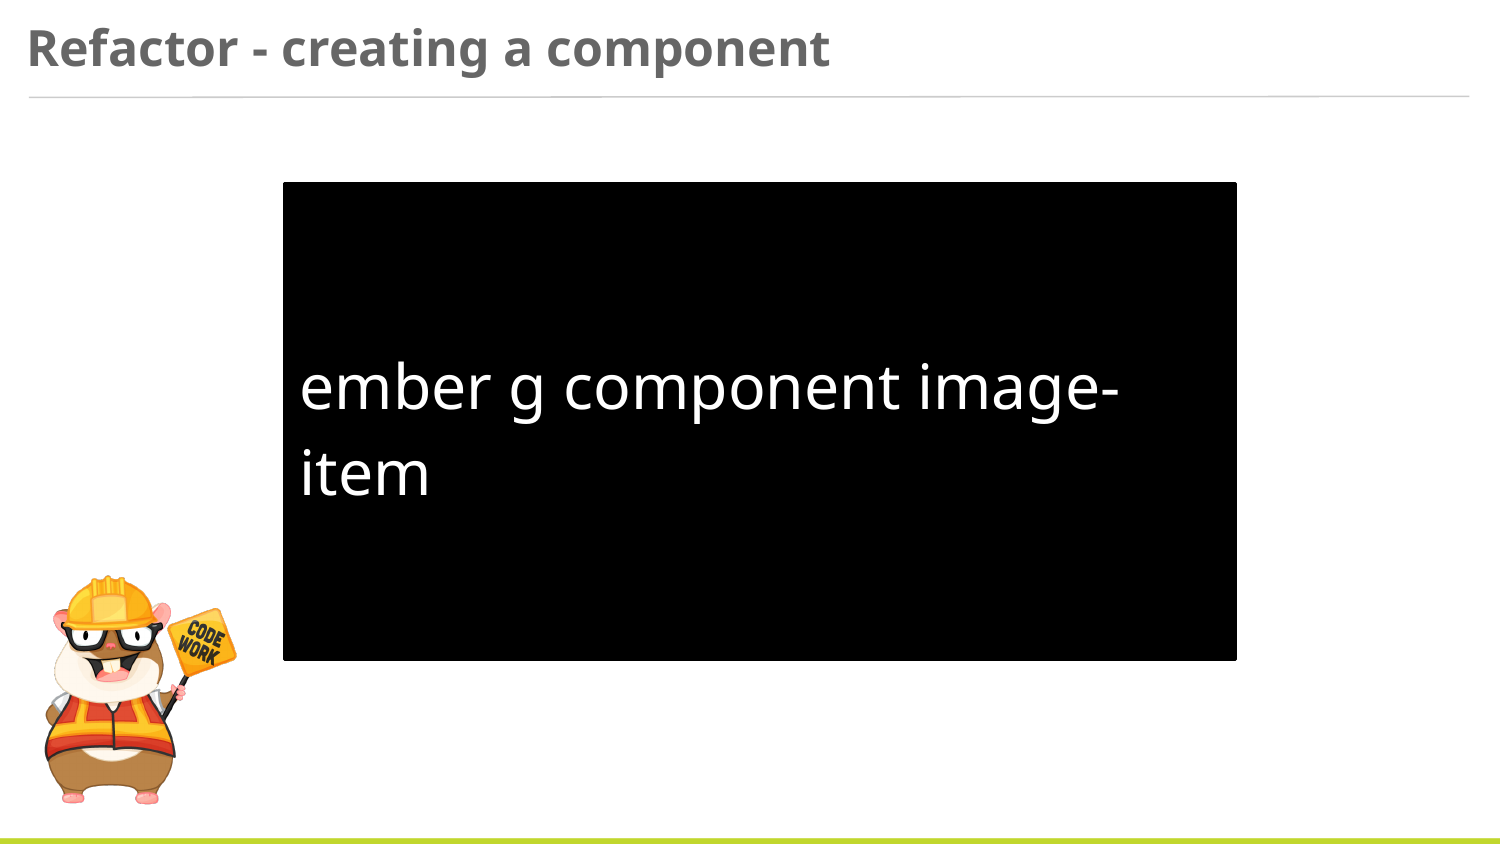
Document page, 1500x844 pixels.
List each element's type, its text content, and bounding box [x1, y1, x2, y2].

text_box ember g component image-item [284, 183, 1236, 660]
picture [0, 0, 1500, 844]
text_box Refactor - creating a component [11, 1, 898, 77]
